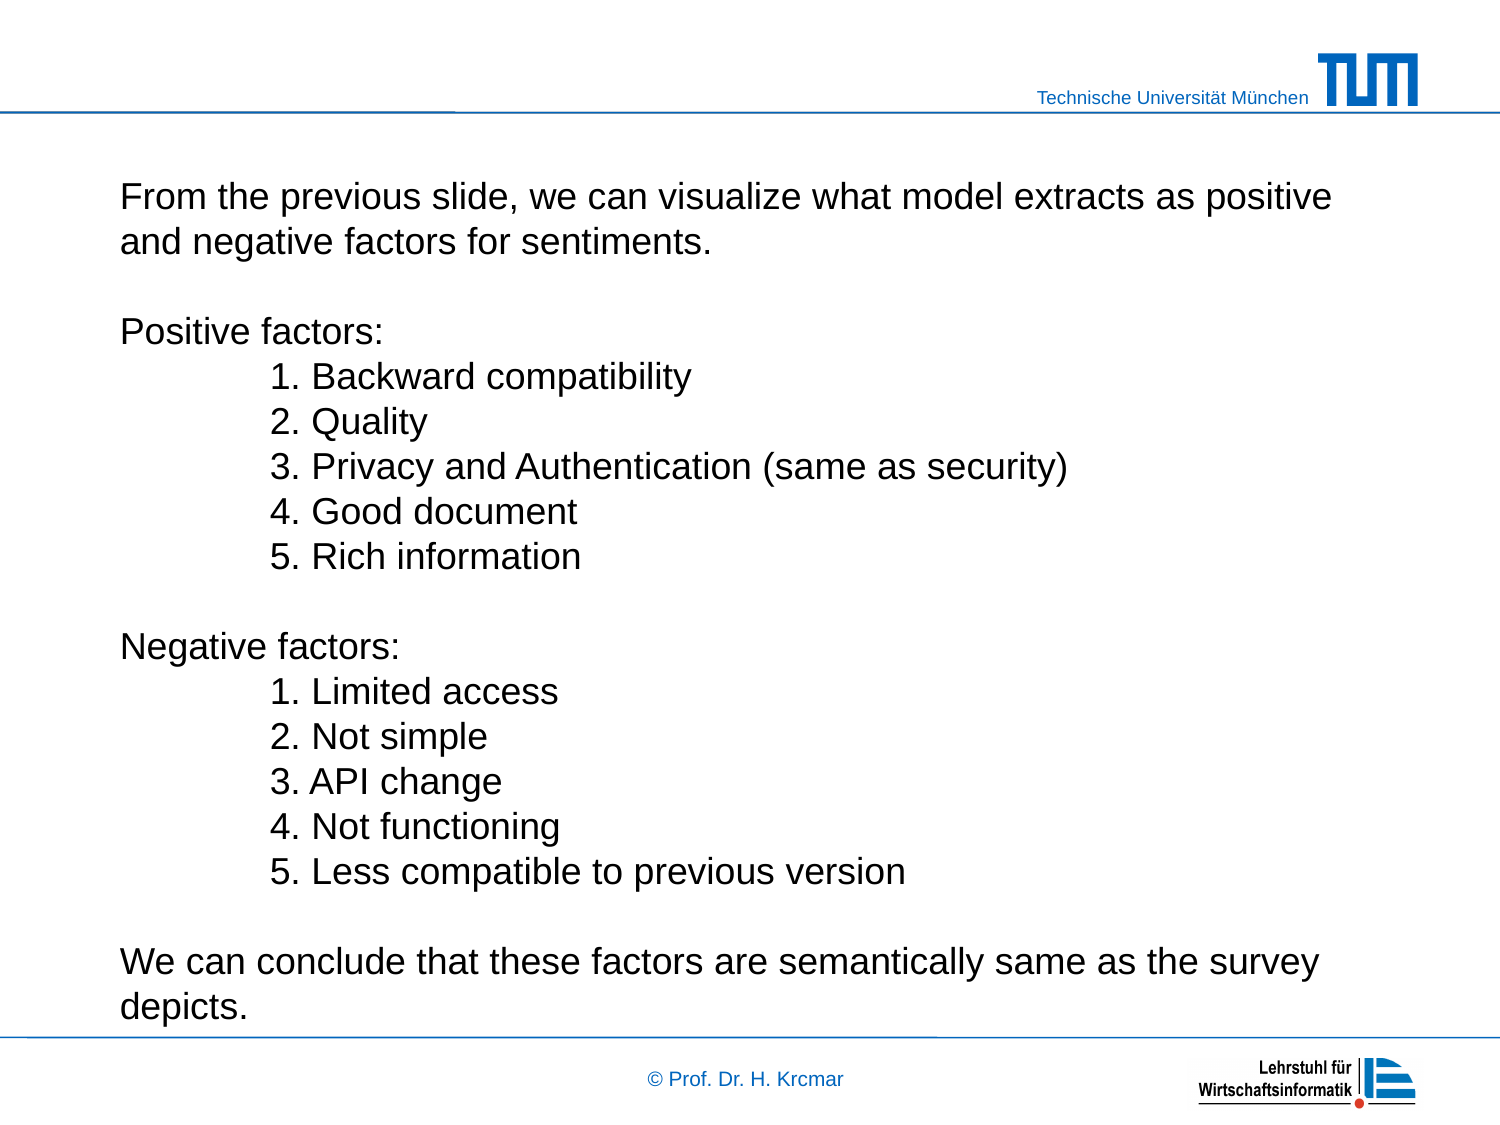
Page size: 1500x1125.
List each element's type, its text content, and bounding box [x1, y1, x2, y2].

text_box From the previous slide, we can visualize what model extracts as positive and negative factors for sentiments. Positive factors: 1. Backward compatibility 2. Quality 3. Privacy and Authentication (same as security) 4. Good document 5. Rich information Negative factors: 1. Limited access 2. Not simple 3. API change 4. Not functioning 5. Less compatible to previous version We can conclude that these factors are semantically same as the survey depicts. [104, 164, 1395, 978]
picture [1187, 1058, 1424, 1111]
